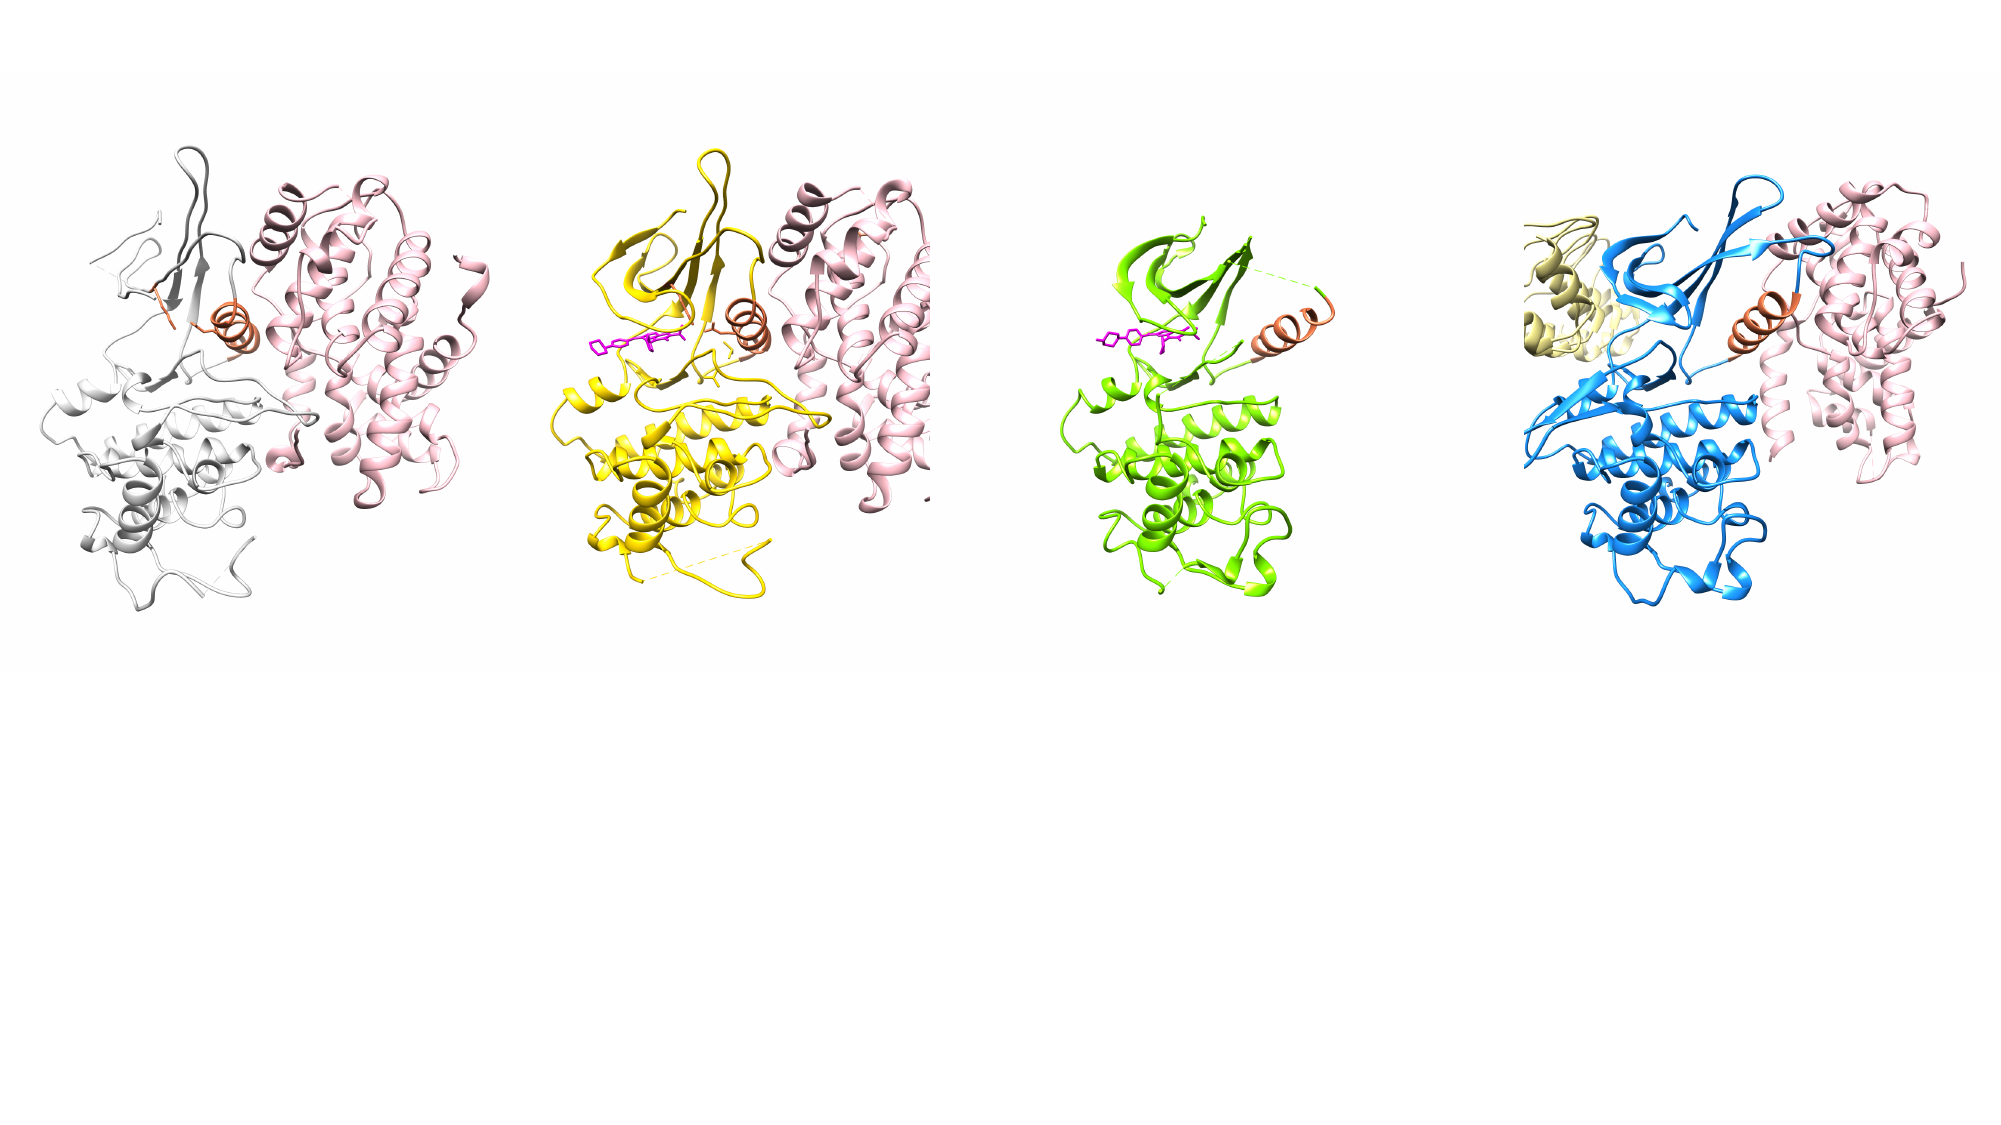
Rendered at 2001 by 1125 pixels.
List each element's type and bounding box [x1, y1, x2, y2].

picture [0, 72, 2000, 673]
